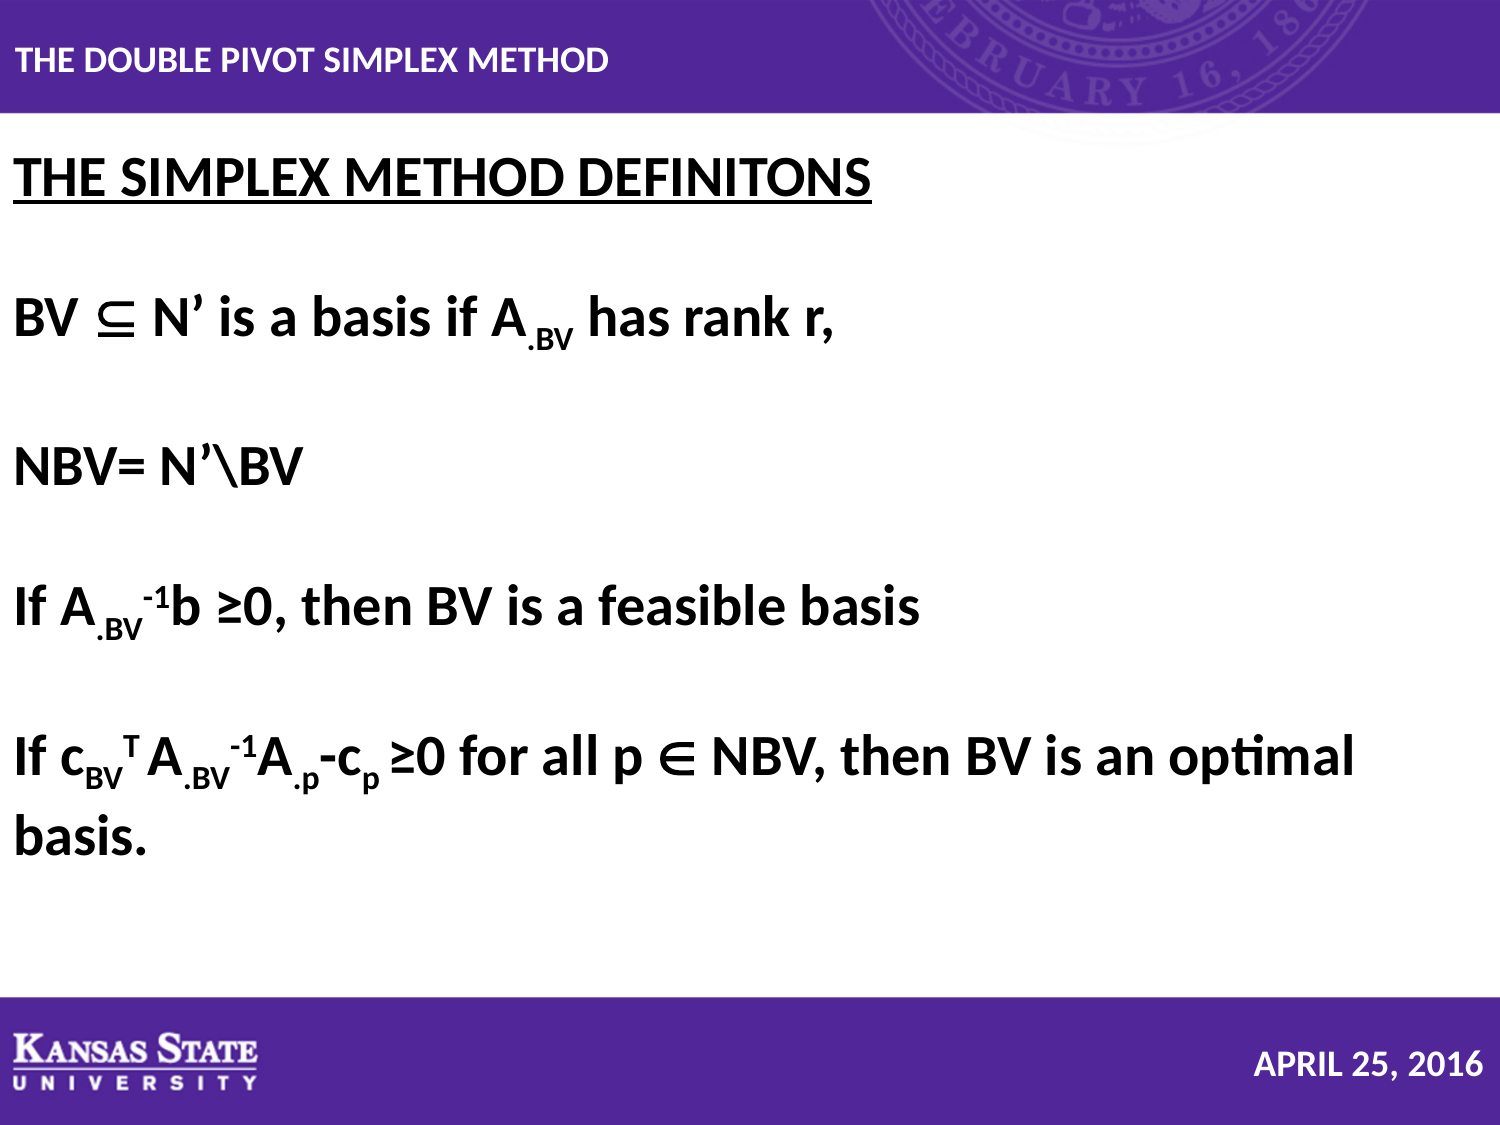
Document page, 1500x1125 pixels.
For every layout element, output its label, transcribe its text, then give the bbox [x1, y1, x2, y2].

text_box THE SIMPLEX METHOD DEFINITONS BV  N’ is a basis if A.BV has rank r, NBV= N’\BV If A.BV-1b ≥0, then BV is a feasible basis If cBVT A.BV-1A.p-cp ≥0 for all p  NBV, then BV is an optimal basis. [0, 130, 1499, 944]
text_box APRIL 25, 2016 [1220, 1031, 1499, 1092]
picture [0, 0, 1500, 1125]
text_box THE DOUBLE PIVOT SIMPLEX METHOD [0, 27, 936, 87]
